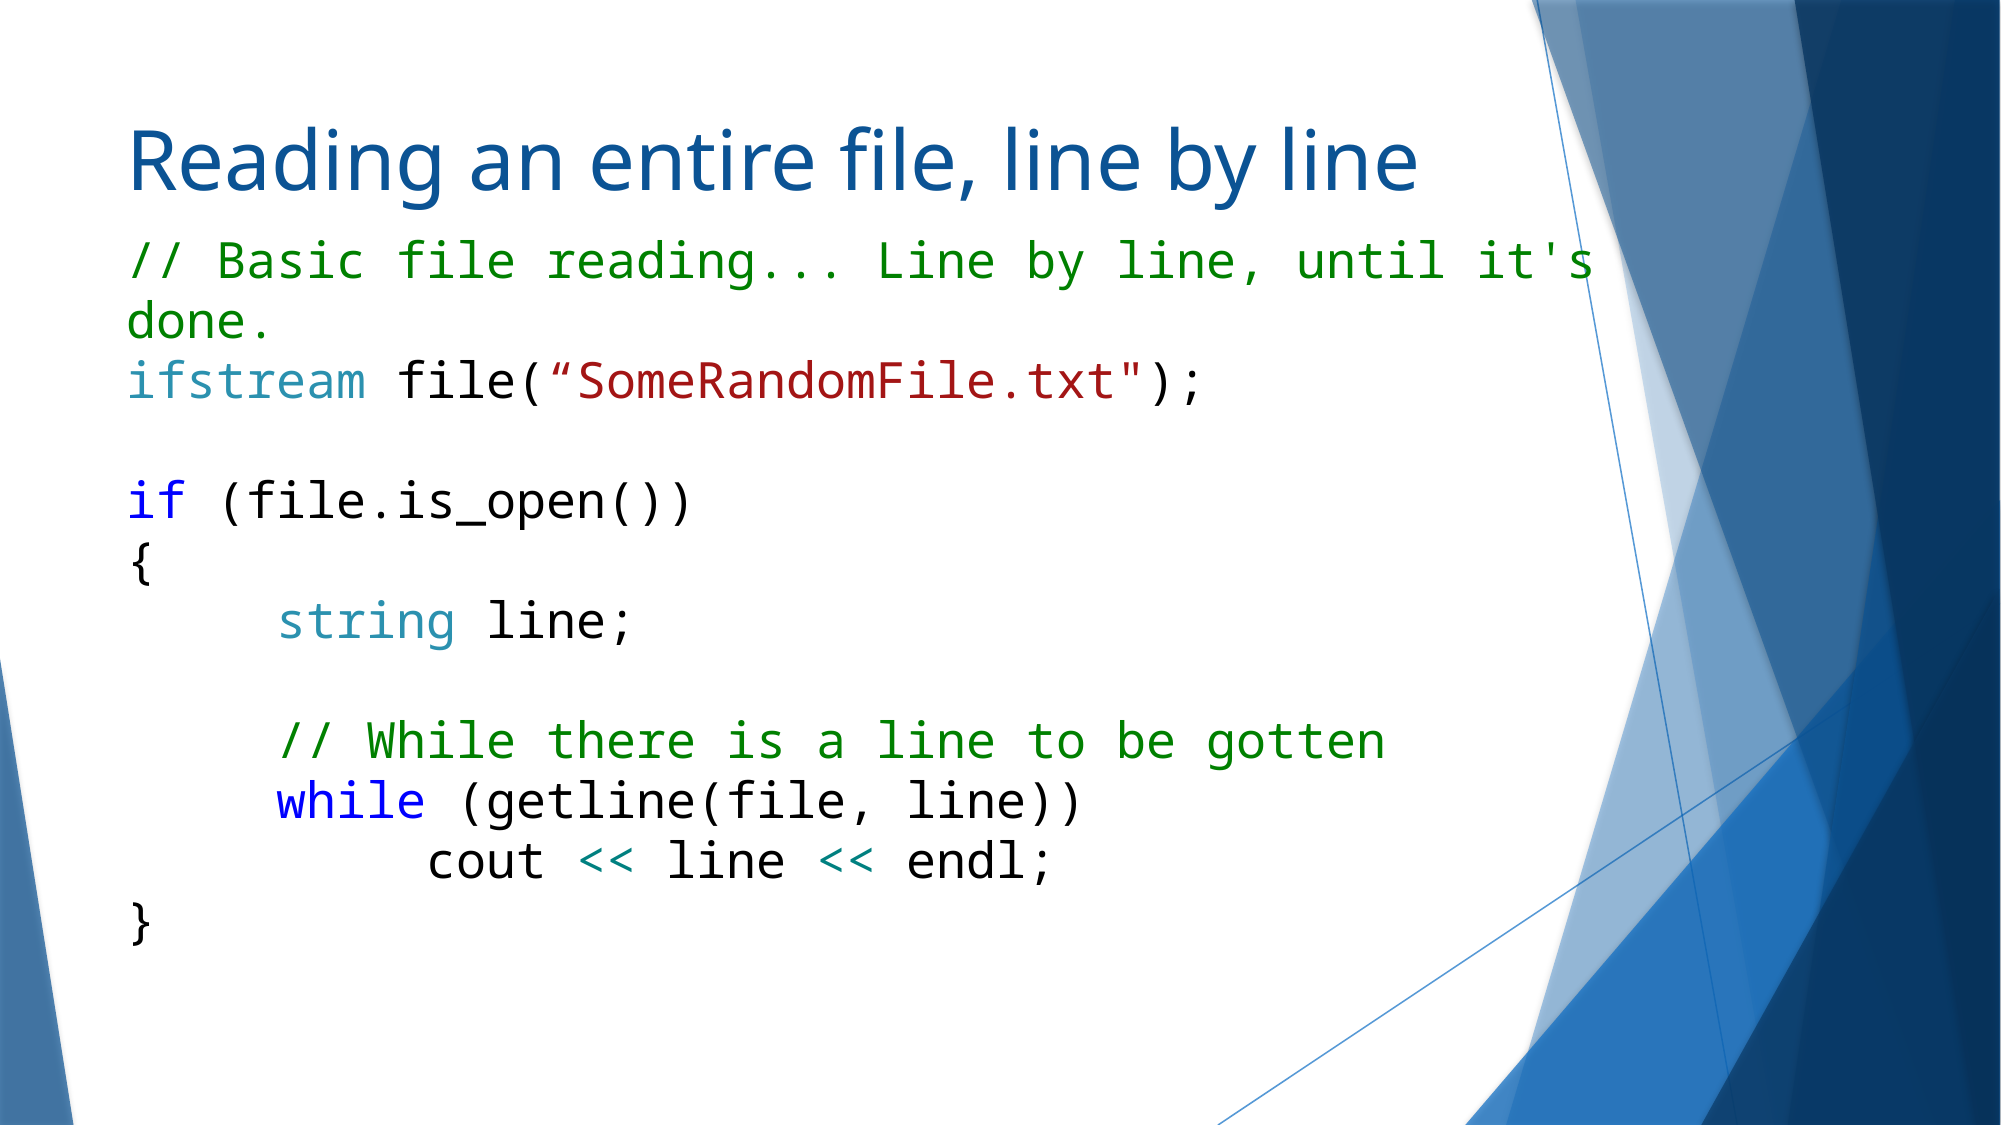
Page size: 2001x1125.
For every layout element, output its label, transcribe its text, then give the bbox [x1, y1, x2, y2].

title Reading an entire file, line by line [111, 99, 1522, 221]
list // Basic file reading... Line by line, until it's done. ifstream file(“SomeRandomFile.txt"); if (file.is_open()) { string line; // While there is a line to be gotten while (getline(file, line)) cout << line << endl; } [111, 221, 1749, 936]
